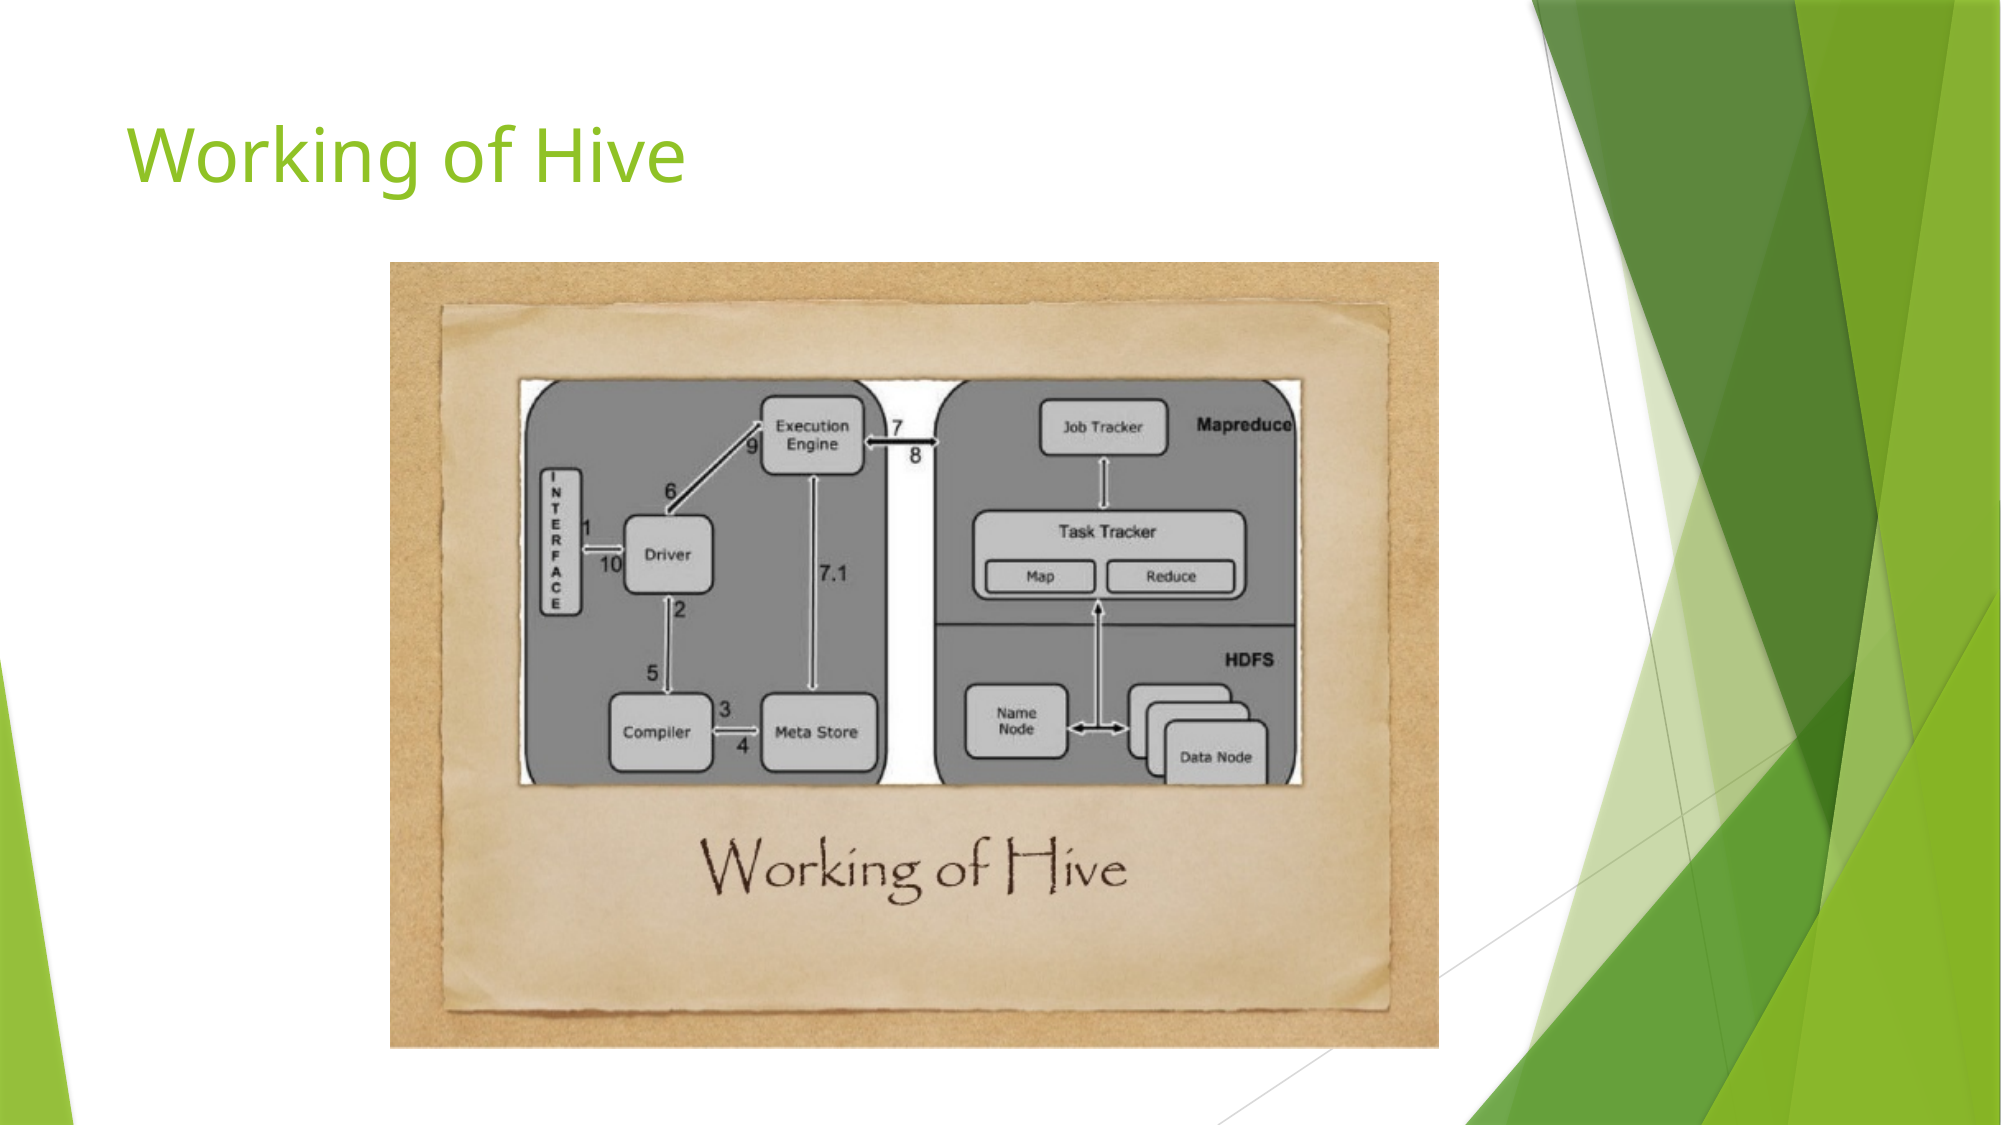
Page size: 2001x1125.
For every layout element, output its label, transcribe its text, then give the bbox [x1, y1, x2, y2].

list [389, 261, 1439, 1050]
title Working of Hive [111, 99, 1522, 317]
